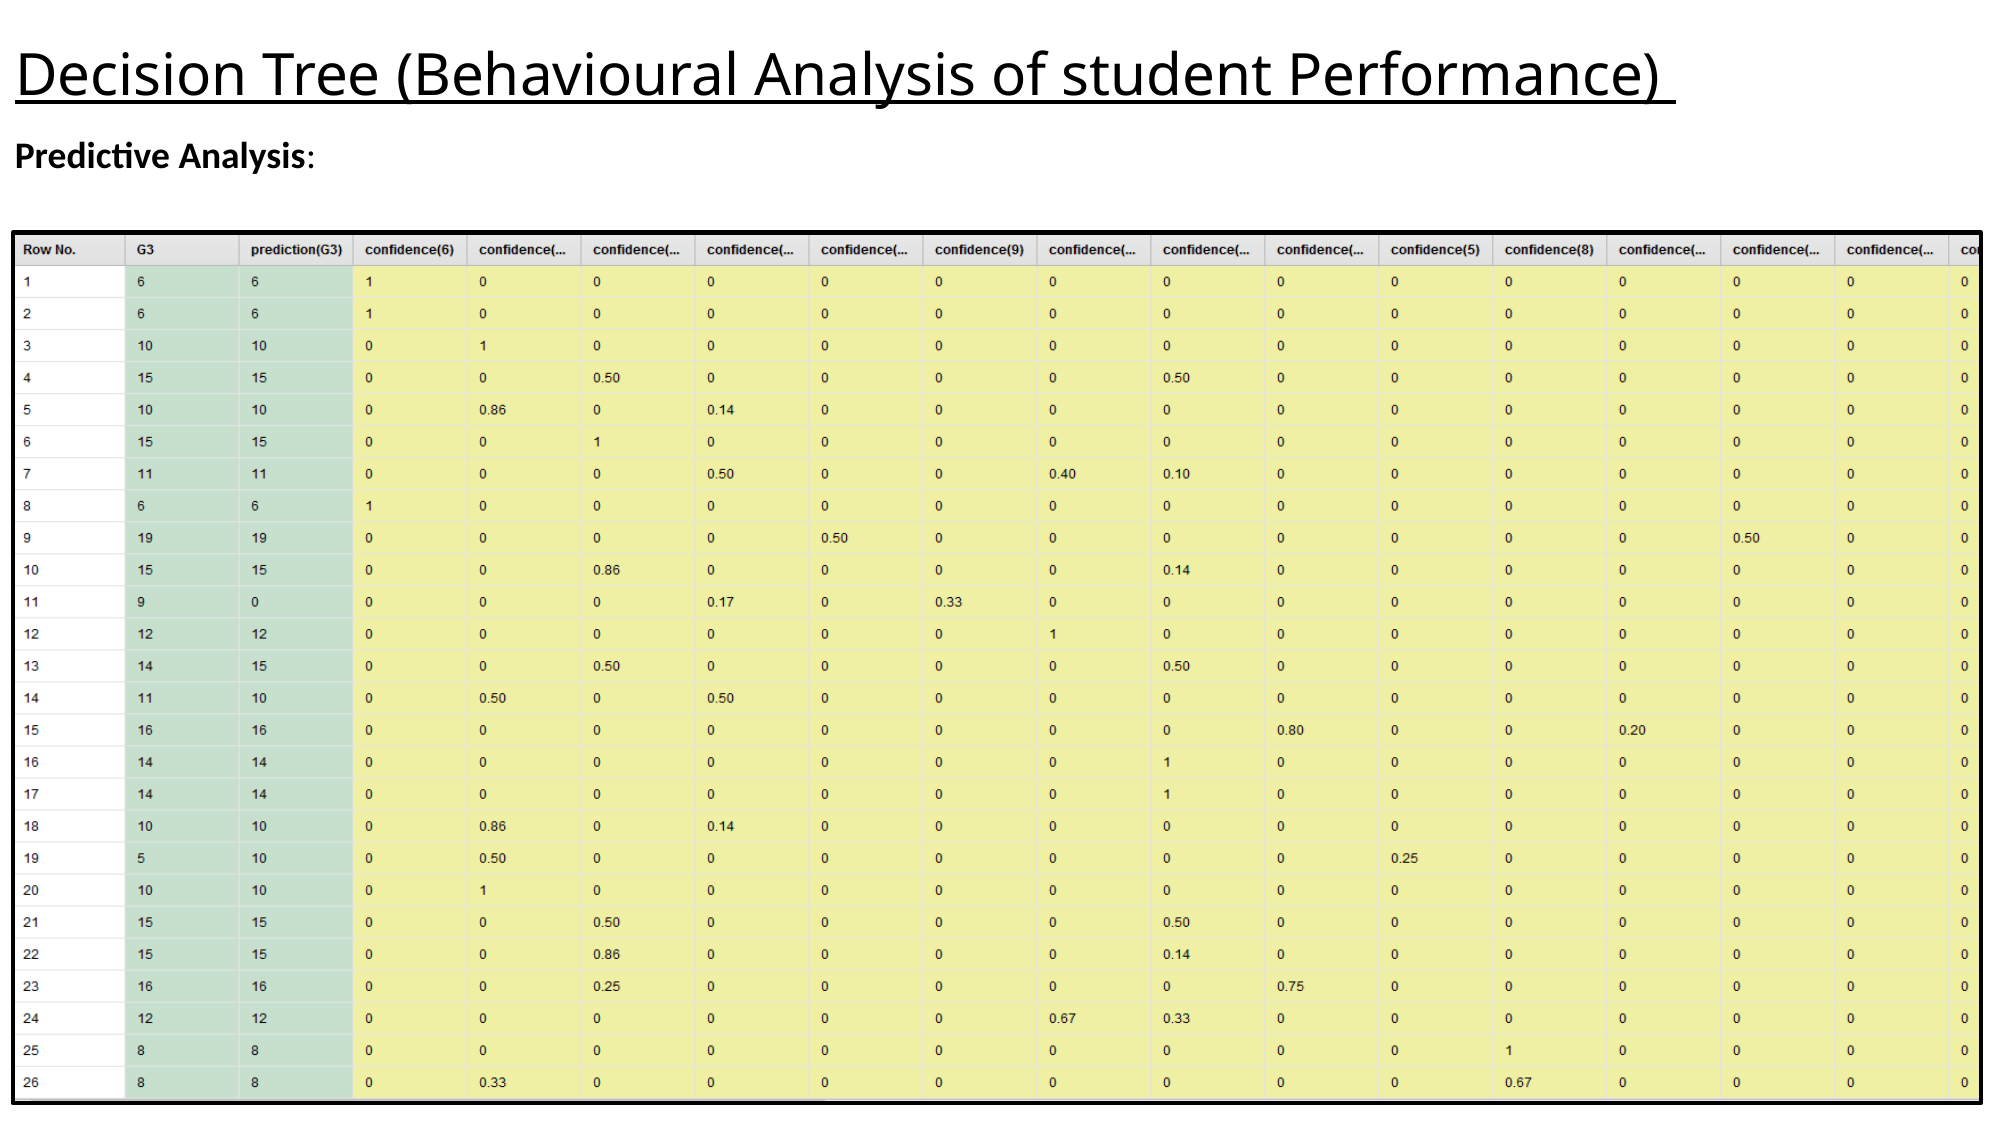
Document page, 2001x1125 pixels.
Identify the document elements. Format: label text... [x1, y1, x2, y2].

picture [14, 234, 1979, 1102]
text_box Predictive Analysis: [0, 124, 427, 184]
title Decision Tree (Behavioural Analysis of student Performance) [0, 0, 2000, 185]
